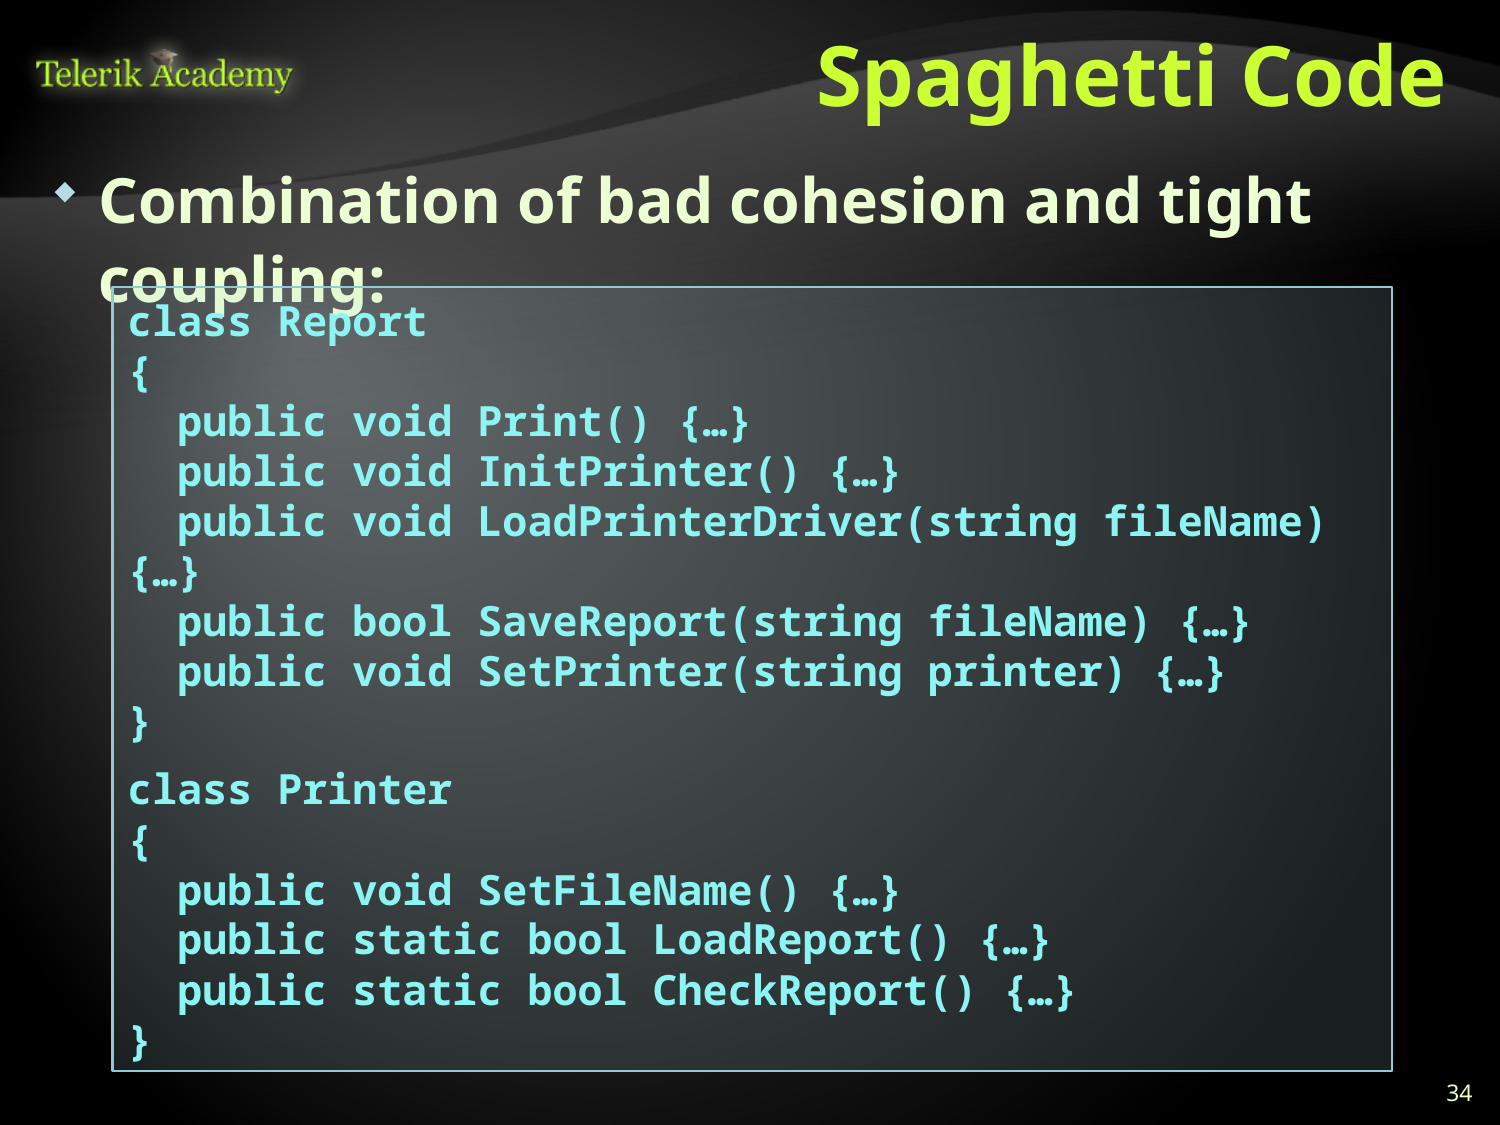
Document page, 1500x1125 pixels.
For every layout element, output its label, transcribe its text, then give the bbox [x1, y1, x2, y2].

text_box class Report { public void Print() {…} public void InitPrinter() {…} public void LoadPrinterDriver(string fileName) {…} public bool SaveReport(string fileName) {…} public void SetPrinter(string printer) {…} } class Printer { public void SetFileName() {…} public static bool LoadReport() {…} public static bool CheckReport() {…} } [112, 286, 1392, 1071]
picture [0, 0, 1500, 1125]
slide_number 34 [1412, 1074, 1488, 1113]
list Combination of bad cohesion and tight coupling: [37, 149, 1463, 250]
title Spaghetti Code [300, 12, 1463, 149]
